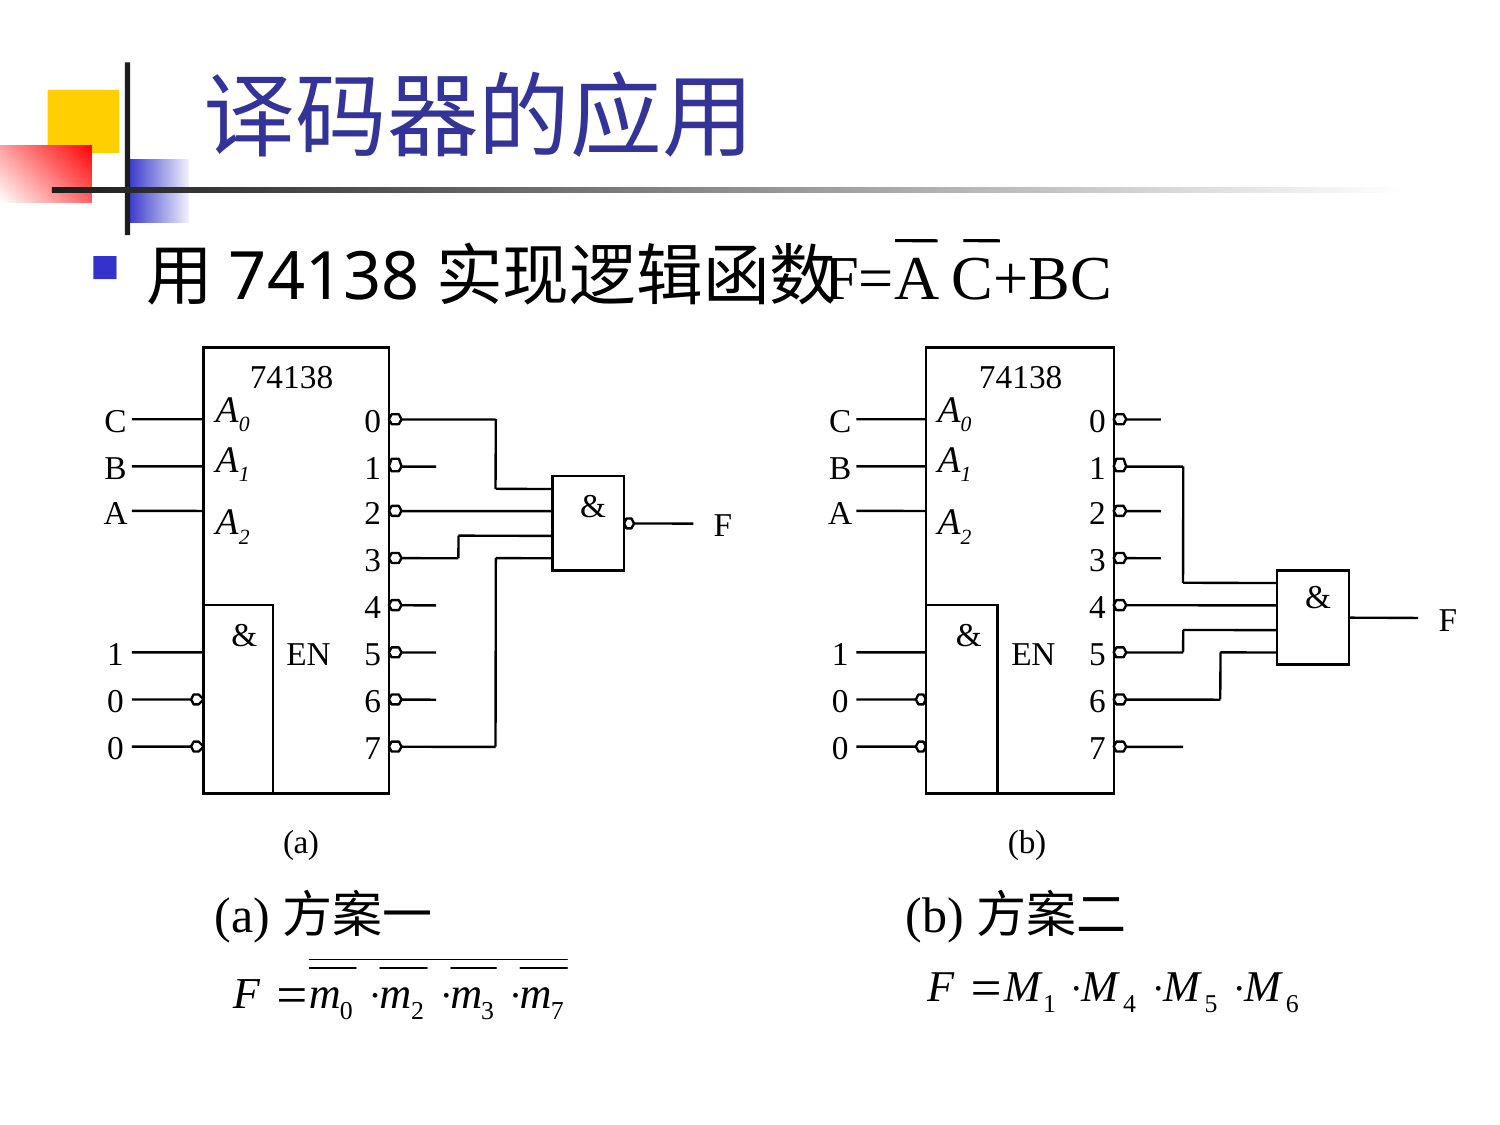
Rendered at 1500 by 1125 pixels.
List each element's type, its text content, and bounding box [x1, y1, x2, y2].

title 译码器的应用 [188, 74, 1468, 176]
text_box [918, 956, 1307, 1024]
list 用74138实现逻辑函数 [74, 224, 1451, 1026]
text_box (a)方案一 (b)方案二 [137, 874, 1350, 950]
text_box F=A C+BC [824, 237, 1113, 313]
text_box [96, 347, 1464, 866]
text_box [224, 949, 576, 1032]
